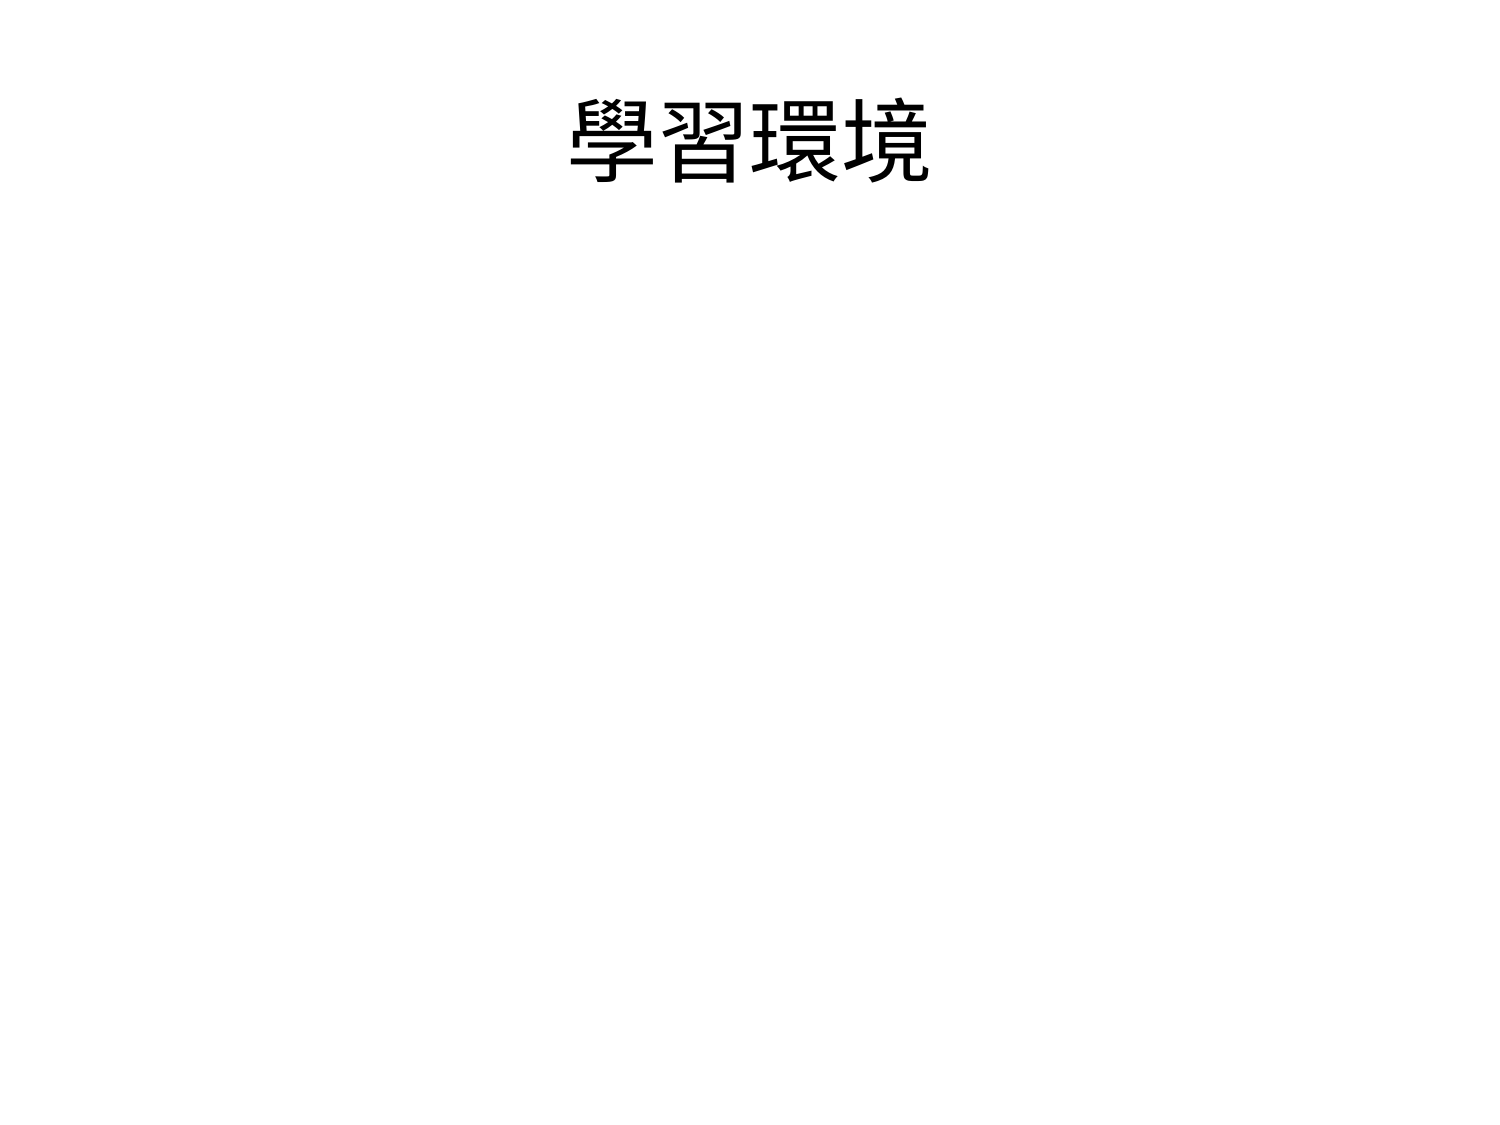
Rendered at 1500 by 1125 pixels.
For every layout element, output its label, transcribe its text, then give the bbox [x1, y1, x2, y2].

title 學習環境 [75, 45, 1425, 233]
